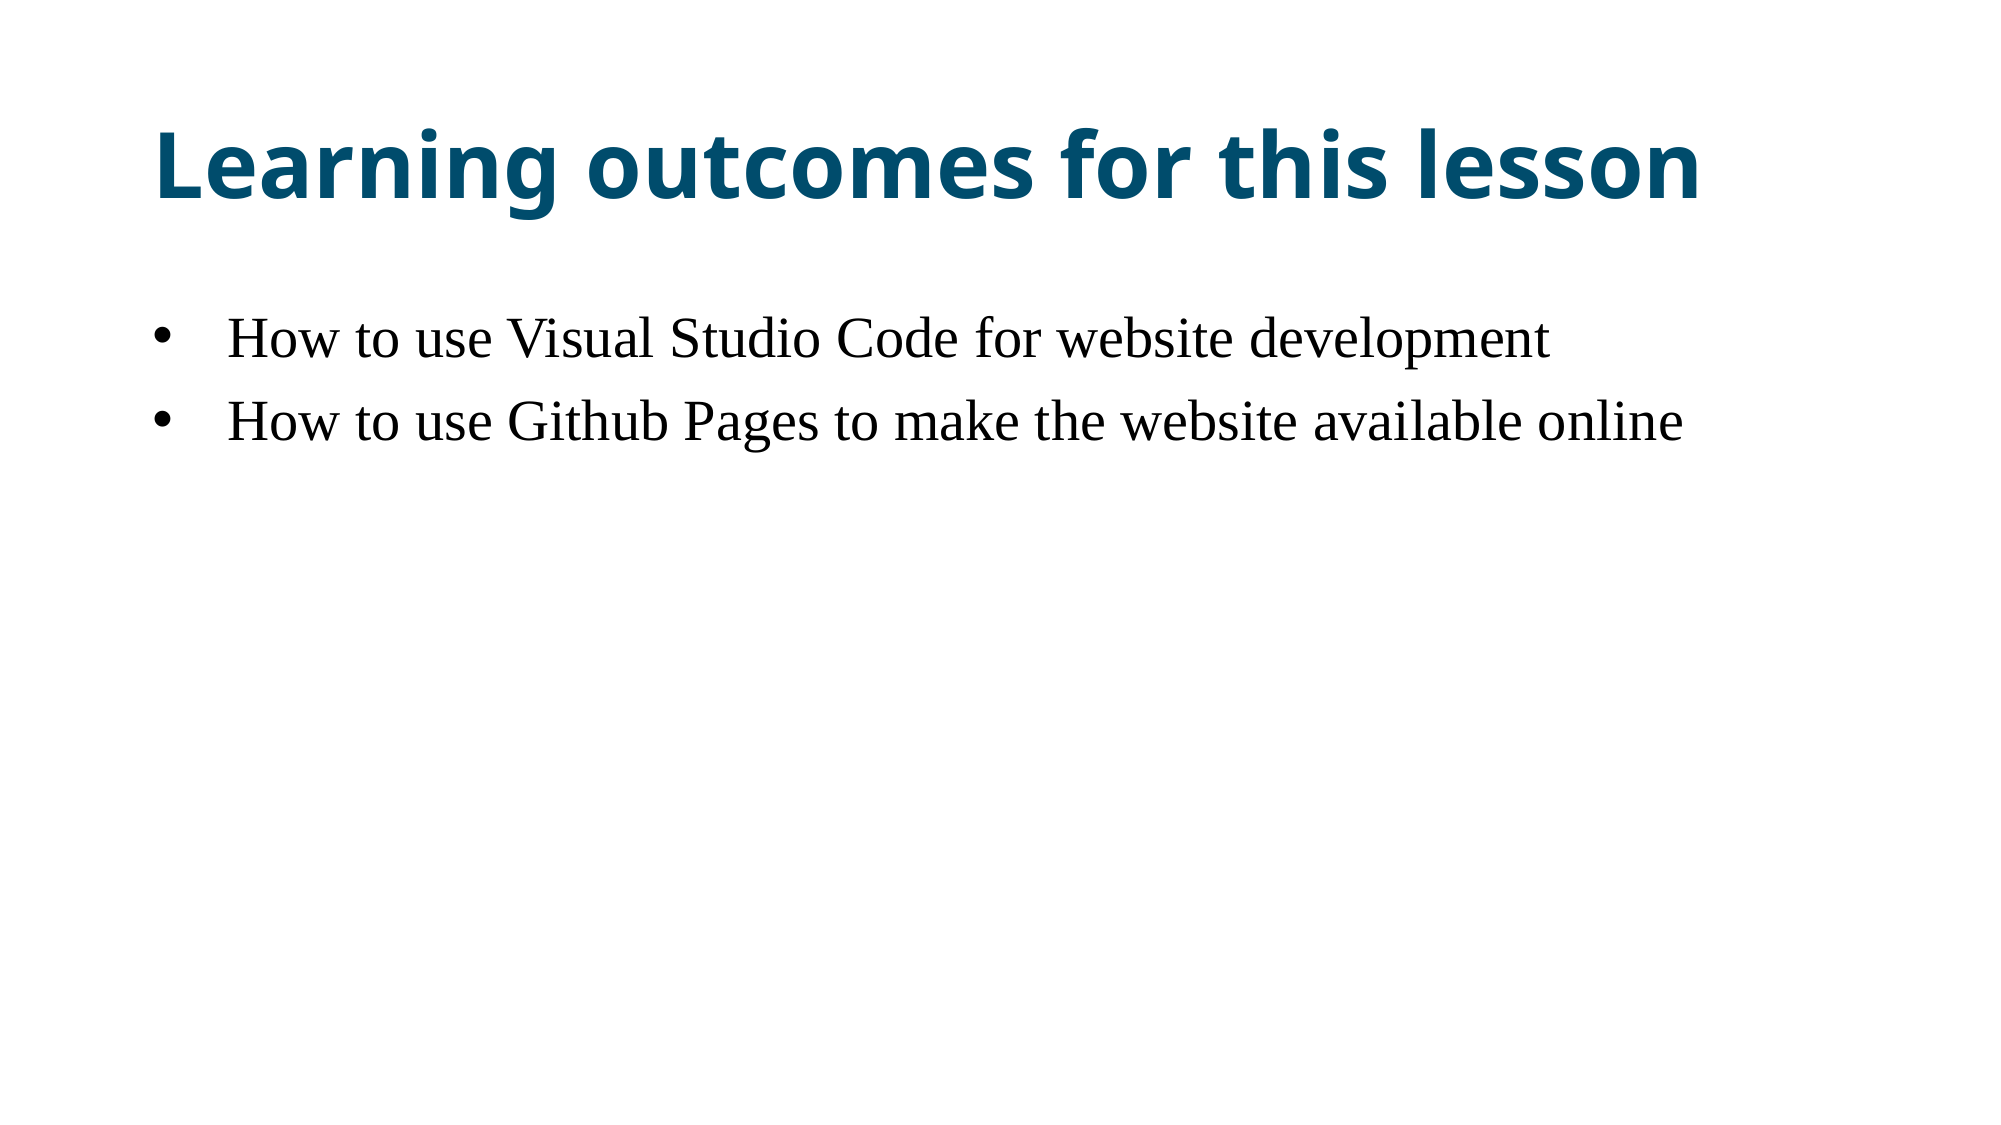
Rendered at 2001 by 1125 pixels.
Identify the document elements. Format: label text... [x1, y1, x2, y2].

title Learning outcomes for this lesson [137, 59, 1863, 278]
list How to use Visual Studio Code for website development How to use Github Pages to make the website available online [137, 299, 1863, 1014]
